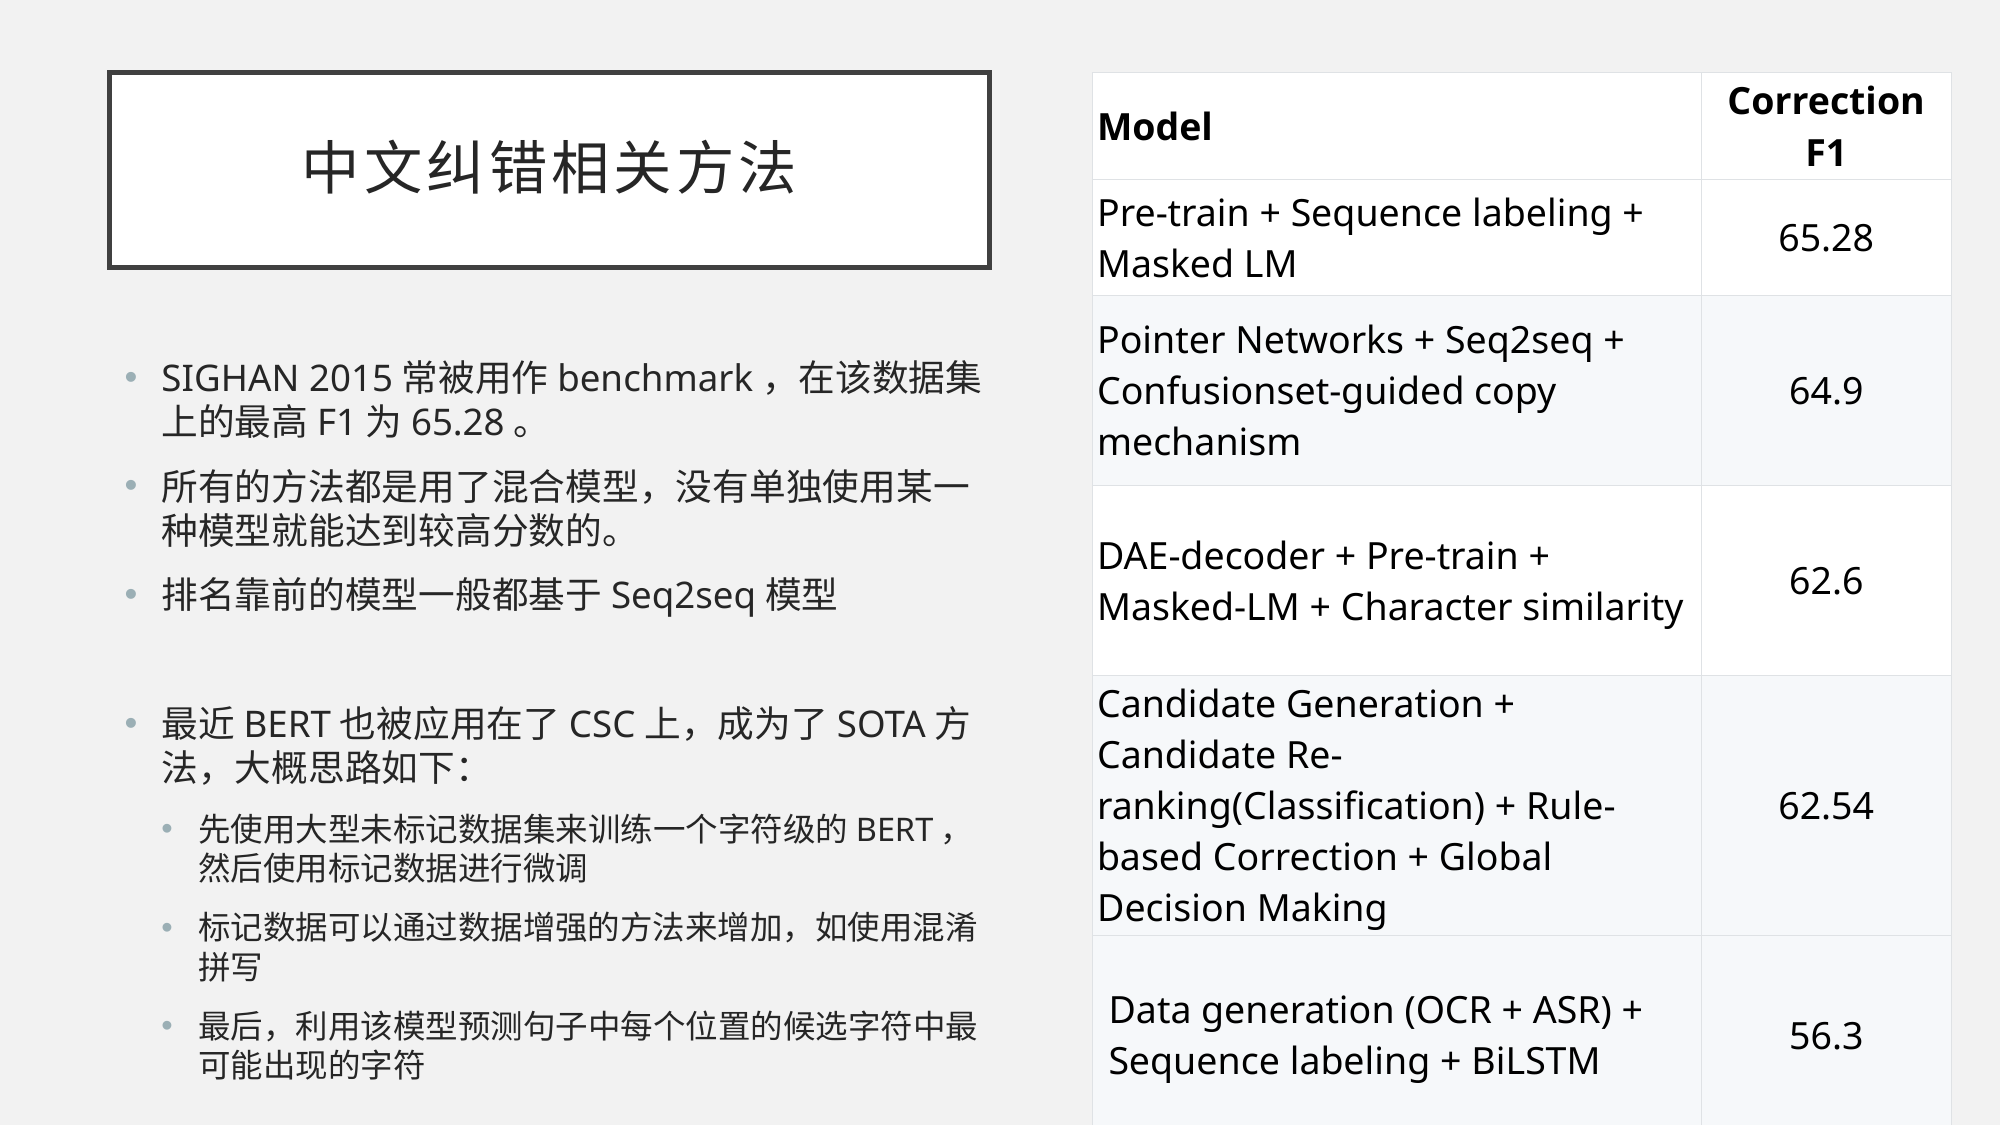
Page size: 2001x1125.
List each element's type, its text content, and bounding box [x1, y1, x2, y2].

title 中文纠错相关方法 [107, 70, 992, 270]
table_cell Pointer Networks + Seq2seq + Confusionset-guided copy mechanism [1093, 296, 1701, 485]
table_cell Pre-train + Sequence labeling + Masked LM [1093, 180, 1701, 295]
table_header Correction F1 [1702, 73, 1951, 179]
table_cell Data generation (OCR + ASR) + Sequence labeling + BiLSTM [1093, 936, 1701, 1125]
list SIGHAN 2015常被用作benchmark，在该数据集上的最高F1为65.28。 所有的方法都是用了混合模型，没有单独使用某一种模型就能达到较高分数的。 排名靠前的模型一般都基于Seq2seq模型 最近BERT也被应用在了CSC上，成为了SOTA方法，大概思路如下： 先使用大型未标记数据集来训练一个字符级的BERT，然后使用标记数据进行微调 标记数据可以通过数据增强的方法来增加，如使用混淆拼写 最后，利用该模型预测句子中每个位置的候选字符中最可能出现的字符 [109, 347, 1007, 1093]
table_cell DAE-decoder + Pre-train + Masked-LM + Character similarity [1093, 486, 1701, 675]
table_cell 62.54 [1702, 676, 1951, 935]
table_cell 56.3 [1702, 936, 1951, 1125]
table_header Model [1093, 73, 1701, 179]
table_cell 62.6 [1702, 486, 1951, 675]
table_cell Candidate Generation + Candidate Re-ranking(Classification) + Rule-based Correction + Global Decision Making [1093, 676, 1701, 935]
table_cell 64.9 [1702, 296, 1951, 485]
table_cell 65.28 [1702, 180, 1951, 295]
